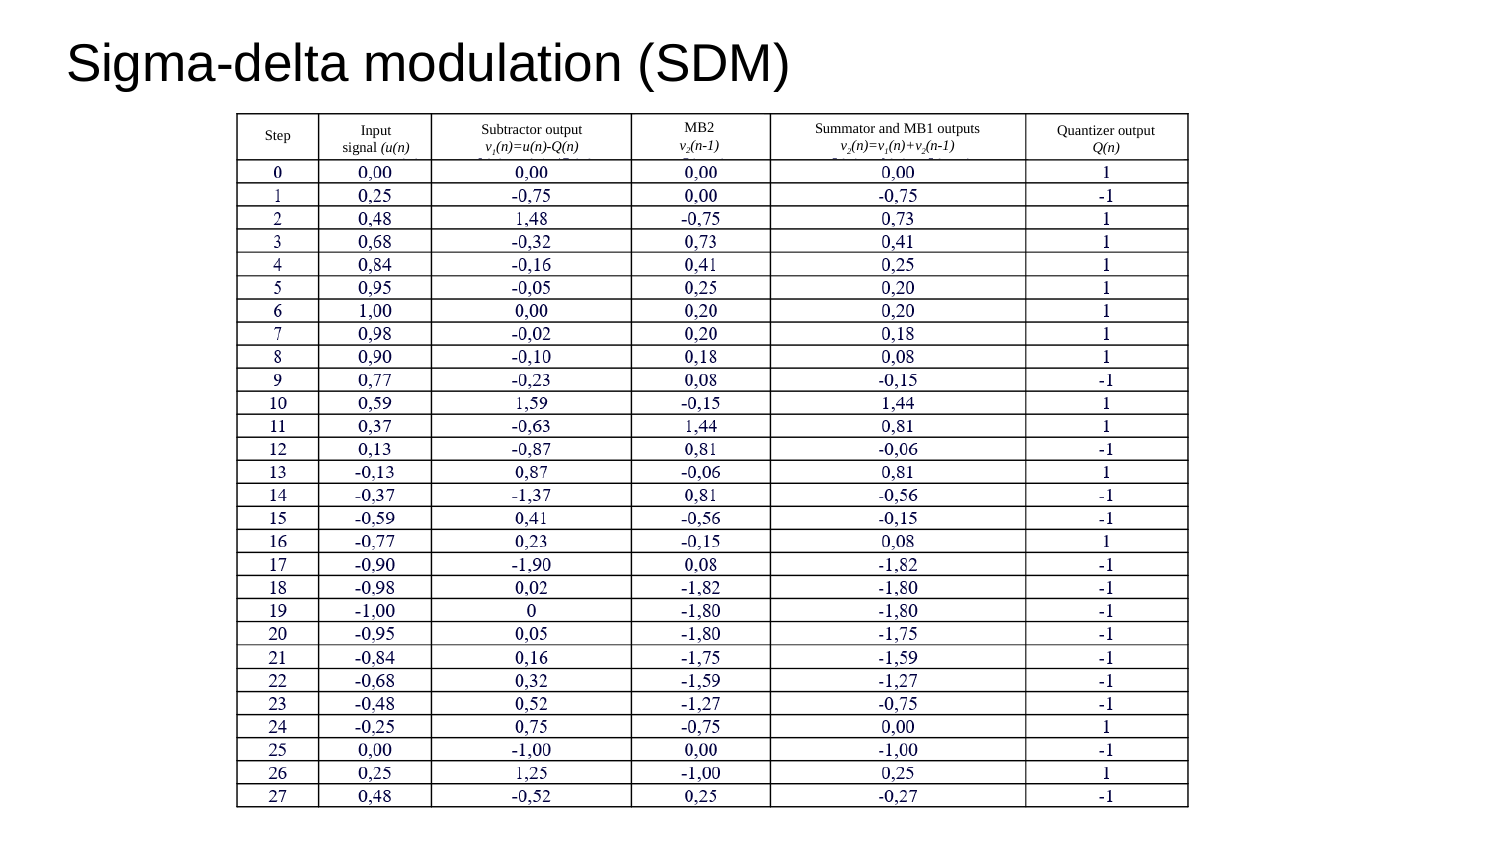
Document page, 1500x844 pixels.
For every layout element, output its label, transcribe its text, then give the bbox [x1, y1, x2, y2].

picture [230, 104, 1196, 817]
title Sigma-delta modulation (SDM) [51, 13, 1449, 108]
